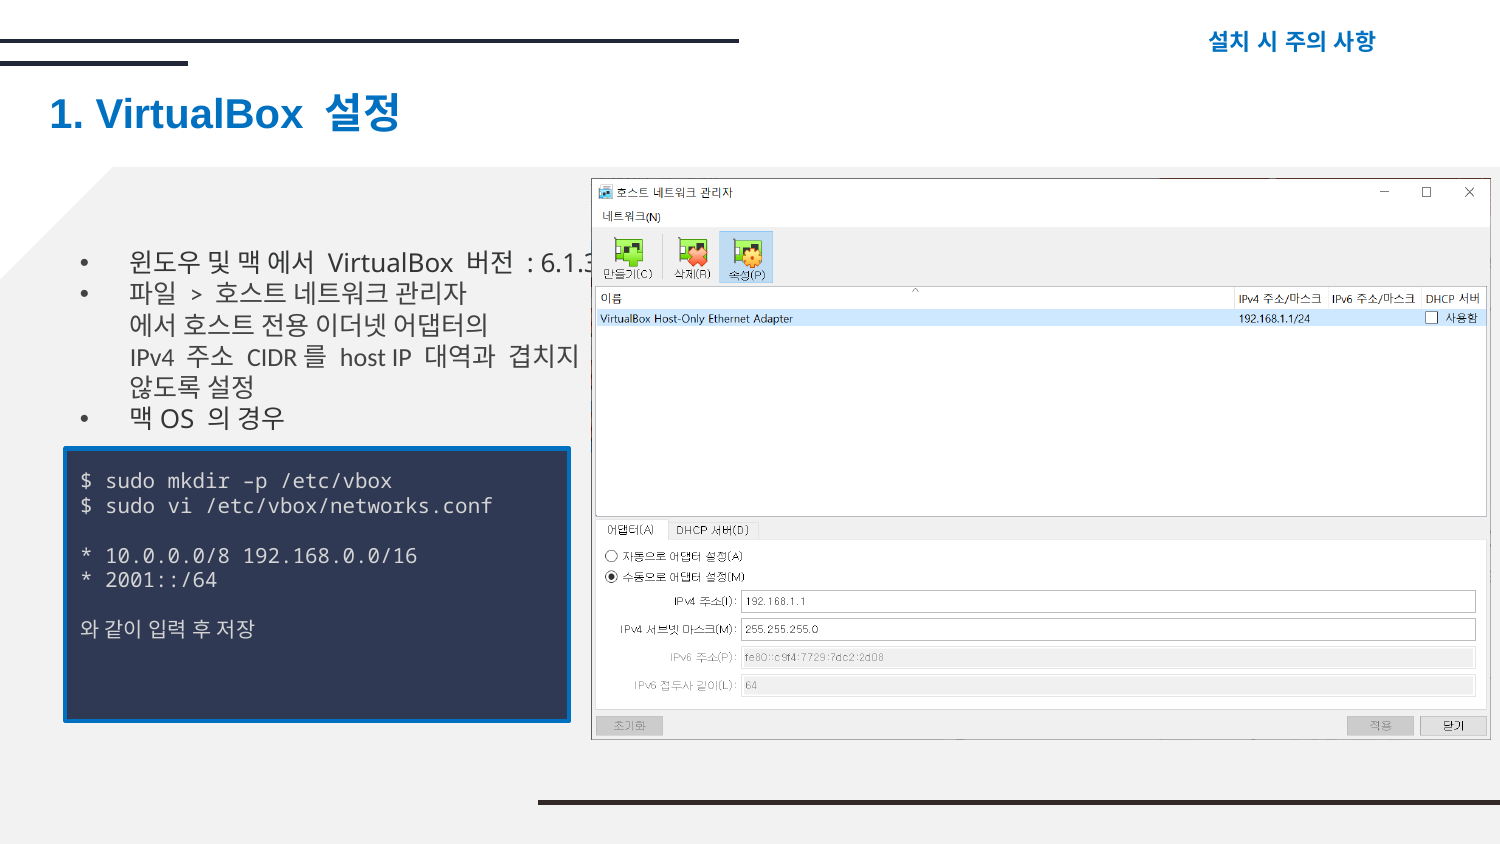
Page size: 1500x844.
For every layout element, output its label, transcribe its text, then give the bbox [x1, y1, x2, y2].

text_box 설치 시 주의 사항 [952, 17, 1392, 65]
list 윈도우 및 맥 에서 VirtualBox 버전 : 6.1.30 파일 > 호스트 네트워크 관리자 에서 호스트 전용 이더넷 어댑터의 IPv4 주소 CIDR를 host IP 대역과 겹치지 않도록 설정 맥OS 의 경우 [39, 169, 1469, 766]
title 1. VirtualBox 설정 [34, 88, 1469, 136]
text_box $ sudo mkdir –p /etc/vbox $ sudo vi /etc/vbox/networks.conf * 10.0.0.0/8 192.168.0.0/16 * 2001::/64 와 같이 입력 후 저장 [63, 446, 571, 723]
picture [591, 178, 1491, 740]
